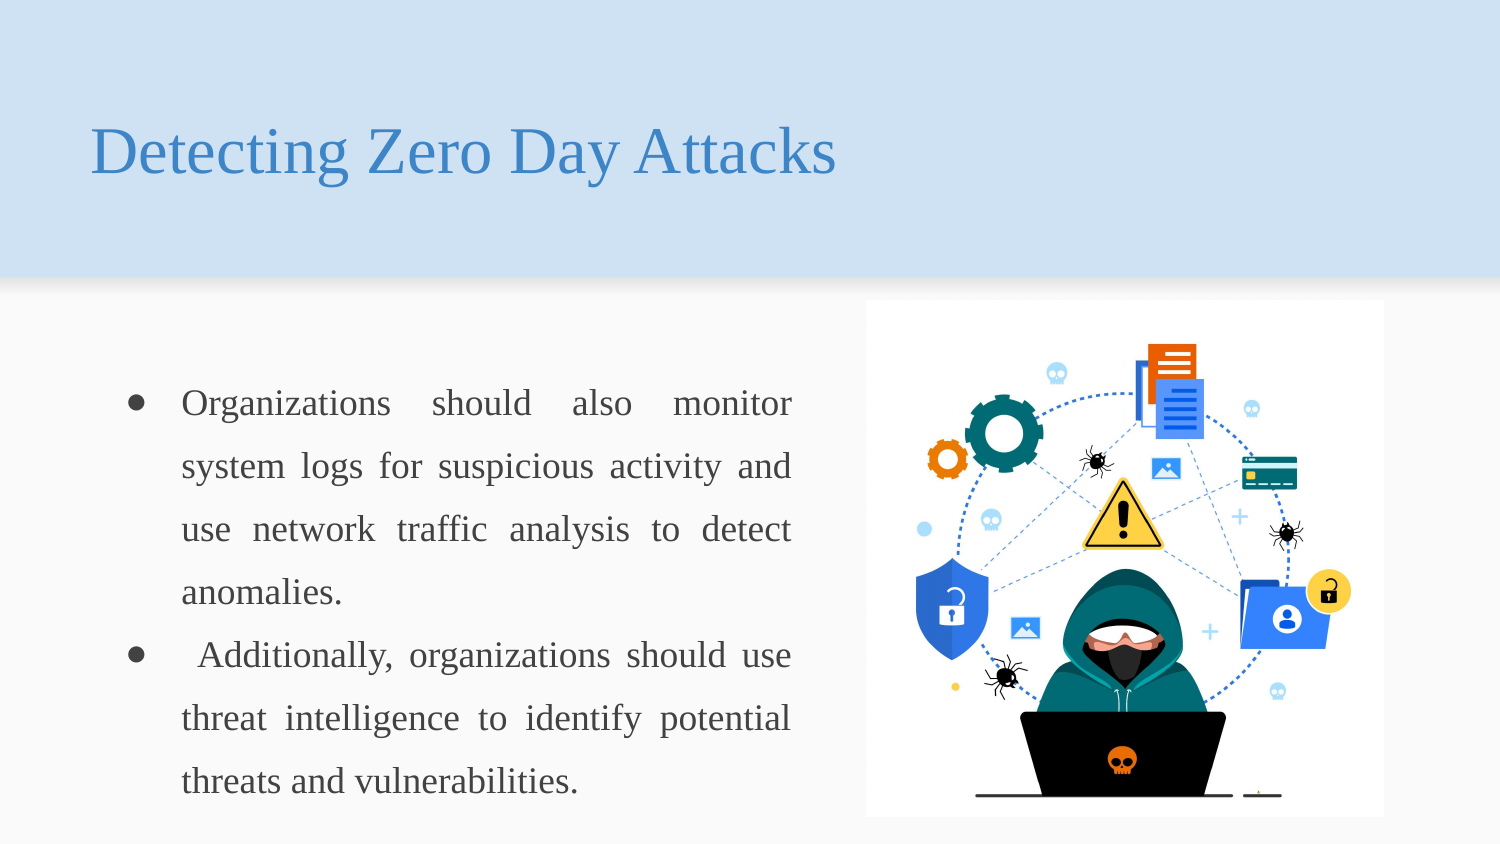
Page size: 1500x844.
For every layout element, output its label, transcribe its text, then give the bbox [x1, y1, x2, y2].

title Detecting Zero Day Attacks [75, 75, 1425, 202]
text_box [0, 0, 1500, 278]
list Organizations should also monitor system logs for suspicious activity and use network traffic analysis to detect anomalies. Additionally, organizations should use threat intelligence to identify potential threats and vulnerabilities. [91, 345, 808, 790]
picture [866, 300, 1384, 818]
